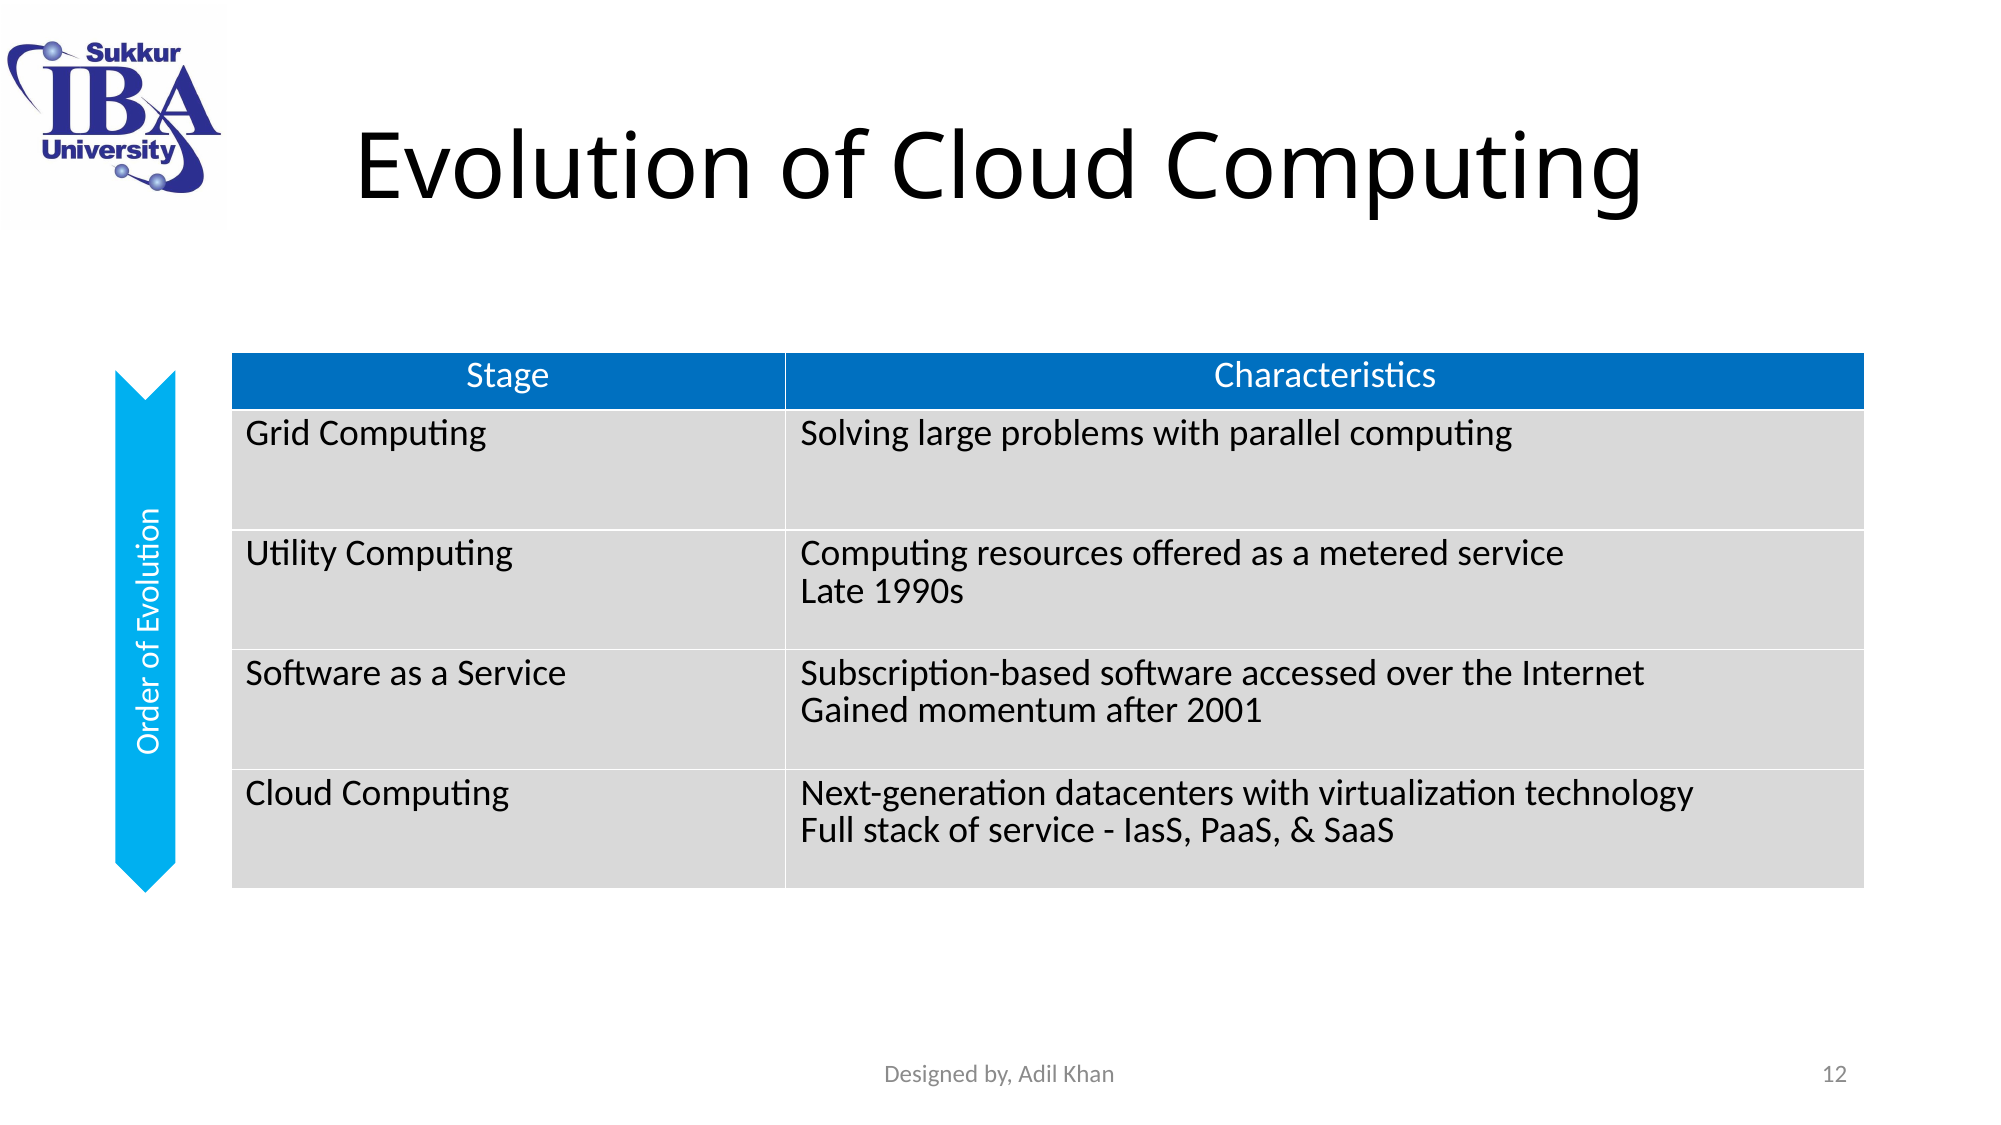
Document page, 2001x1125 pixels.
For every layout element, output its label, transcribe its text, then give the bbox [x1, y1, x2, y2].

table_cell Grid Computing [232, 411, 785, 529]
table_cell Solving large problems with parallel computing [786, 411, 1864, 529]
table_cell Subscription-based software accessed over the Internet Gained momentum after 2001 [786, 650, 1864, 769]
table_header Characteristics [786, 353, 1864, 409]
footer Designed by, Adil Khan [662, 1042, 1338, 1103]
table_cell Computing resources offered as a metered service Late 1990s [786, 531, 1864, 649]
text_box Order of Evolution [114, 367, 177, 895]
picture [1, 4, 227, 230]
table_header Stage [232, 353, 785, 409]
table_cell Utility Computing [232, 531, 785, 649]
title Evolution of Cloud Computing [137, 59, 1863, 278]
slide_number 12 [1412, 1042, 1863, 1103]
table_cell Cloud Computing [232, 770, 785, 888]
table_cell Next-generation datacenters with virtualization technology Full stack of service - IasS, PaaS, & SaaS [786, 770, 1864, 888]
table_cell Software as a Service [232, 650, 785, 769]
